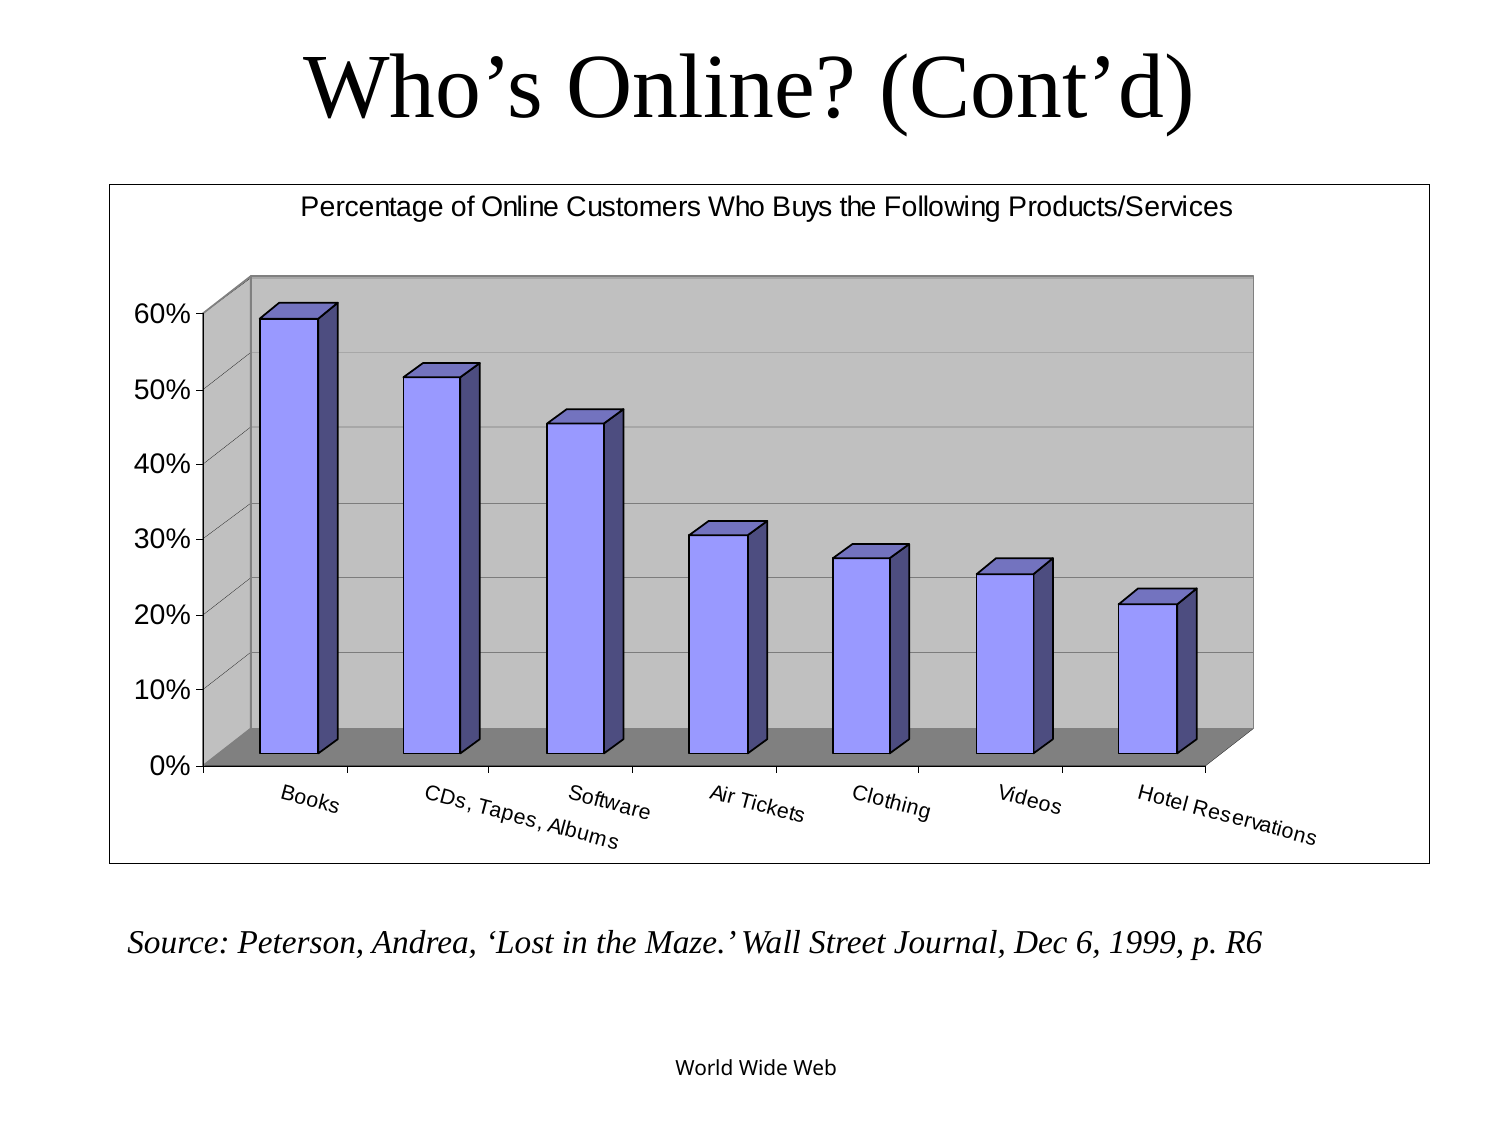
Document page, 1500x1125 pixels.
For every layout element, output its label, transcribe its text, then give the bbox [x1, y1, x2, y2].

footer World Wide Web [99, 1037, 1413, 1088]
title Who’s Online? (Cont’d) [75, 0, 1425, 175]
text_box Source: Peterson, Andrea, ‘Lost in the Maze.’ Wall Street Journal, Dec 6, 1999, p. R6 [112, 912, 1425, 968]
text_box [99, 174, 1440, 873]
